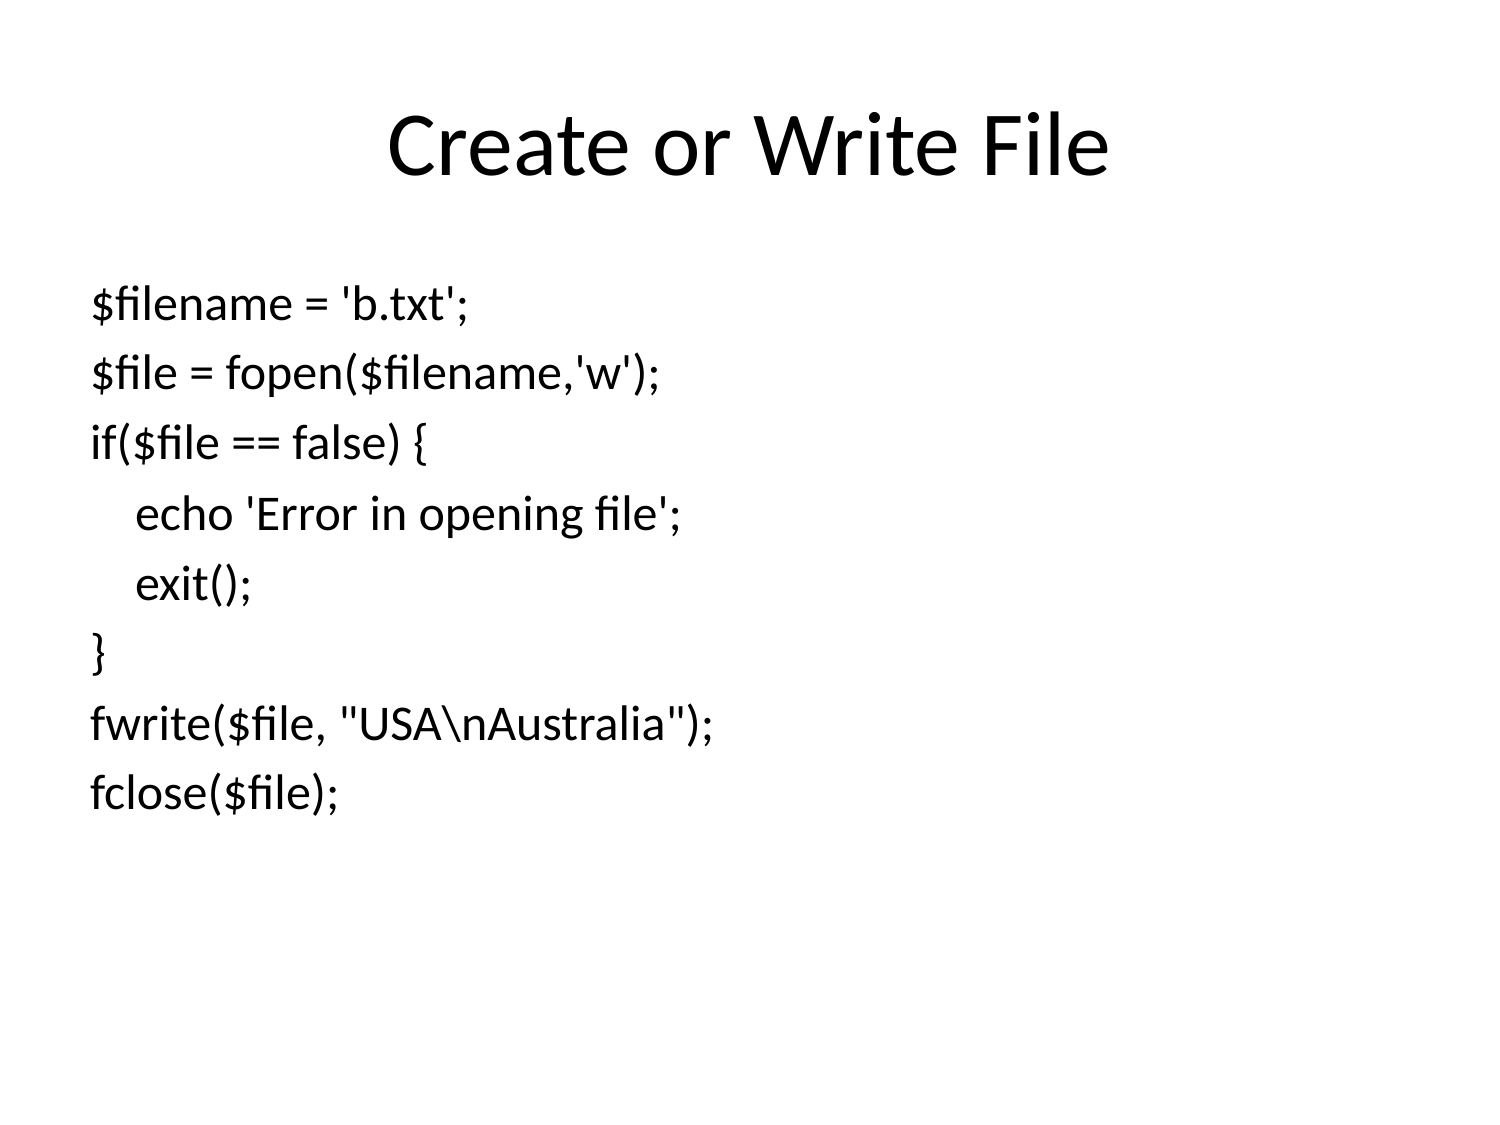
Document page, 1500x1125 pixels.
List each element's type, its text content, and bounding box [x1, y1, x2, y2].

title Create or Write File [75, 45, 1425, 233]
list $filename = 'b.txt'; $file = fopen($filename,'w'); if($file == false) { echo 'Error in opening file'; exit(); } fwrite($file, "USA\nAustralia"); fclose($file); [75, 262, 1425, 1005]
